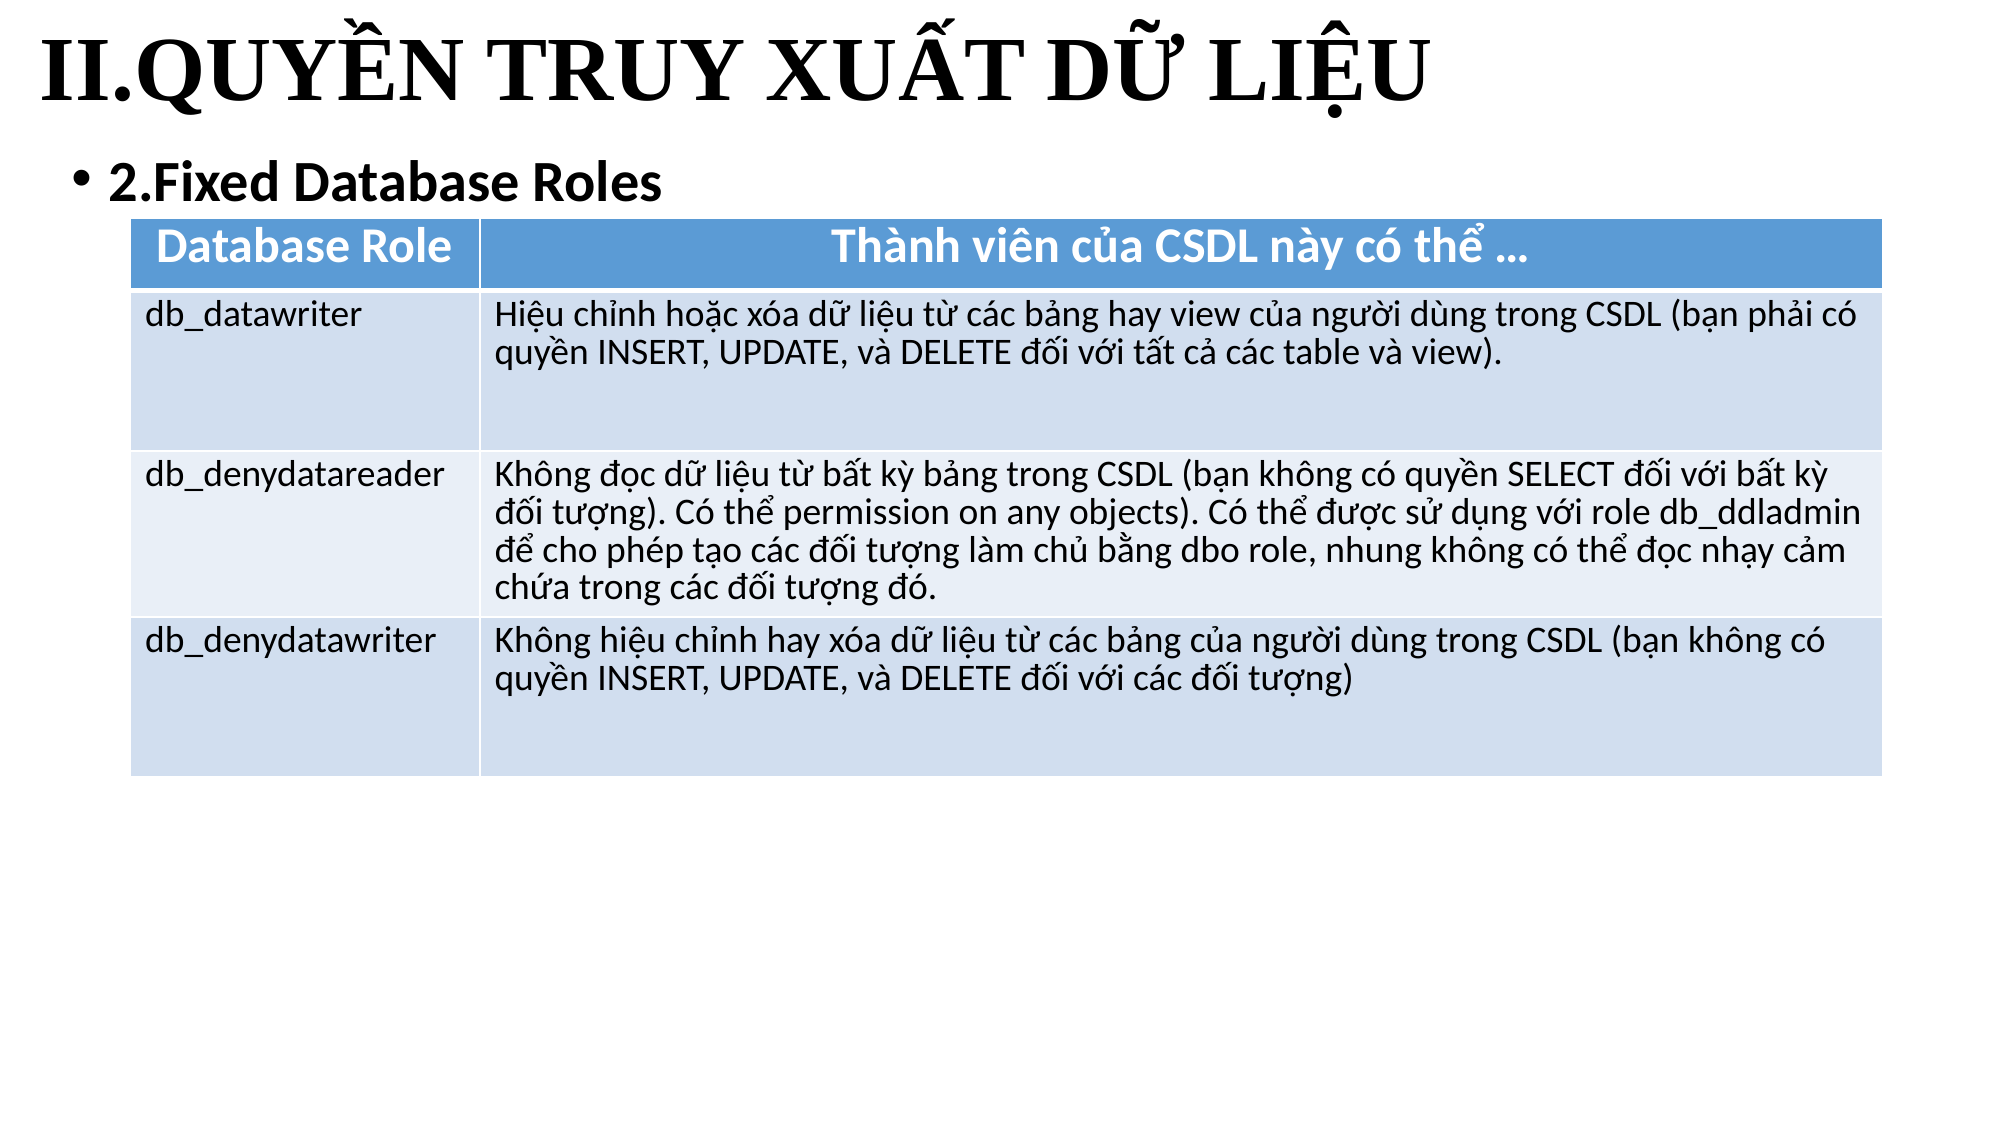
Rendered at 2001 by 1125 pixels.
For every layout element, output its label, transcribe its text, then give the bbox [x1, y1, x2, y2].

table_cell Không đọc dữ liệu từ bất kỳ bảng trong CSDL (bạn không có quyền SELECT đối với bất kỳ đối tượng). Có thể permission on any objects). Có thể được sử dụng với role db_ddladmin để cho phép tạo các đối tượng làm chủ bằng dbo role, nhung không có thể đọc nhạy cảm chứa trong các đối tượng đó. [481, 452, 1882, 616]
table_cell db_datawriter [131, 293, 479, 450]
table_cell Không hiệu chỉnh hay xóa dữ liệu từ các bảng của người dùng trong CSDL (bạn không có quyền INSERT, UPDATE, và DELETE đối với các đối tượng) [481, 618, 1882, 776]
table_cell Hiệu chỉnh hoặc xóa dữ liệu từ các bảng hay view của người dùng trong CSDL (bạn phải có quyền INSERT, UPDATE, và DELETE đối với tất cả các table và view). [481, 293, 1882, 450]
table_cell db_denydatareader [131, 452, 479, 616]
table_cell db_denydatawriter [131, 618, 479, 776]
table_header Database Role [131, 219, 479, 288]
table_header Thành viên của CSDL này có thể … [481, 219, 1882, 288]
title II.QUYỀN TRUY XUẤT DỮ LIỆU [24, 0, 1750, 180]
list 2.Fixed Database Roles [56, 114, 1782, 907]
